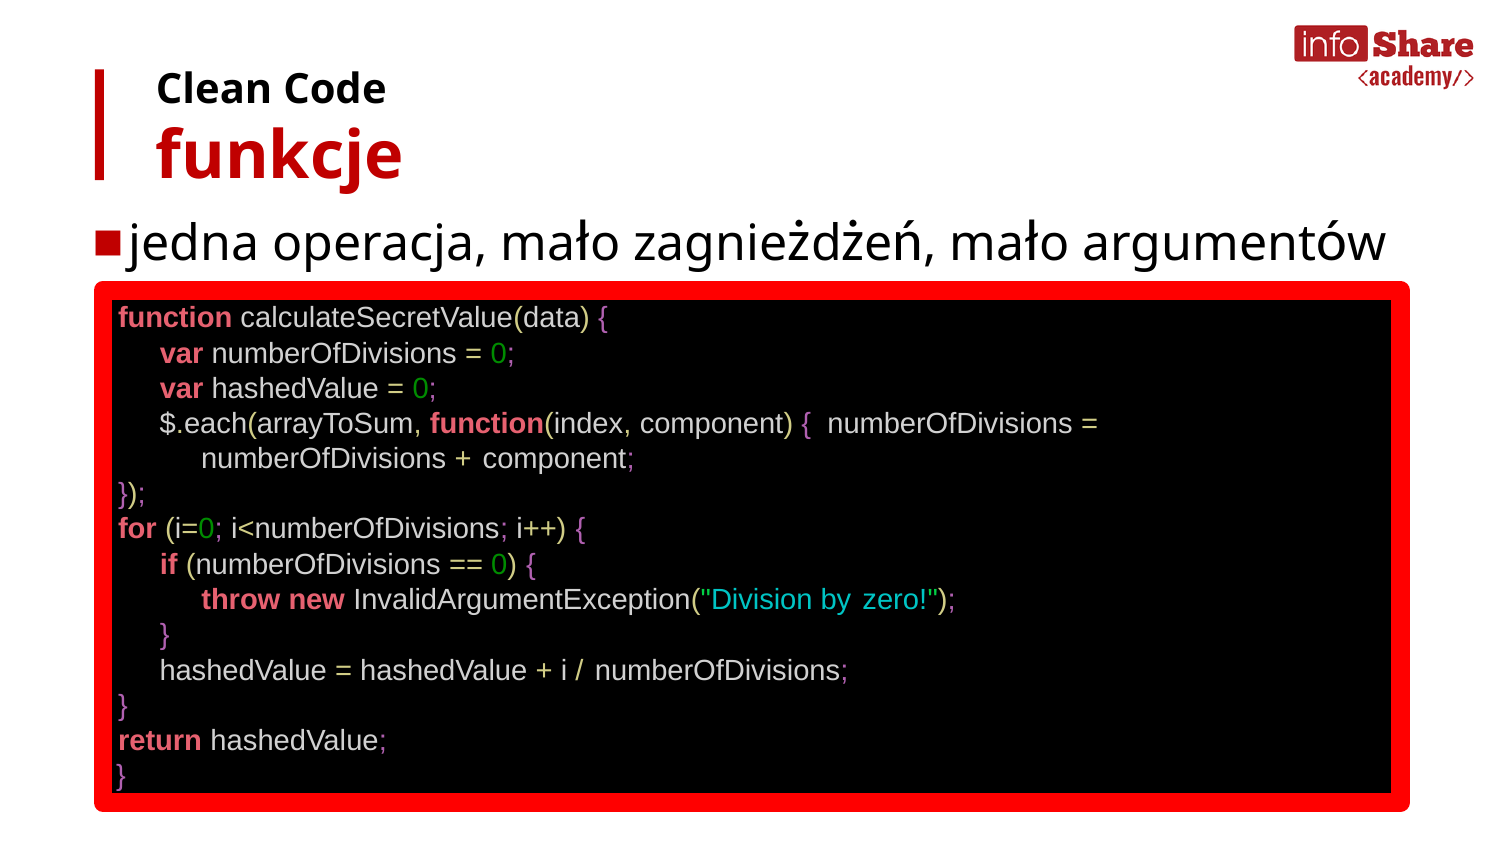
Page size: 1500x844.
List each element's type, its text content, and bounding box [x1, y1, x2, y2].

text_box Clean Code funkcje [140, 46, 837, 188]
text_box function calculateSecretValue(data) { var numberOfDivisions = 0; var hashedValue = 0; $.each(arrayToSum, function(index, component) { numberOfDivisions = numberOfDivisions + component; }); for (i=0; i<numberOfDivisions; i++) { if (numberOfDivisions == 0) { throw new InvalidArgumentException("Division by zero!"); } hashedValue = hashedValue + i / numberOfDivisions; } return hashedValue; } [116, 298, 1214, 792]
list jedna operacja, mało zagnieżdżeń, mało argumentów [38, 187, 1443, 279]
text_box [102, 290, 1401, 803]
picture [1267, 0, 1500, 117]
